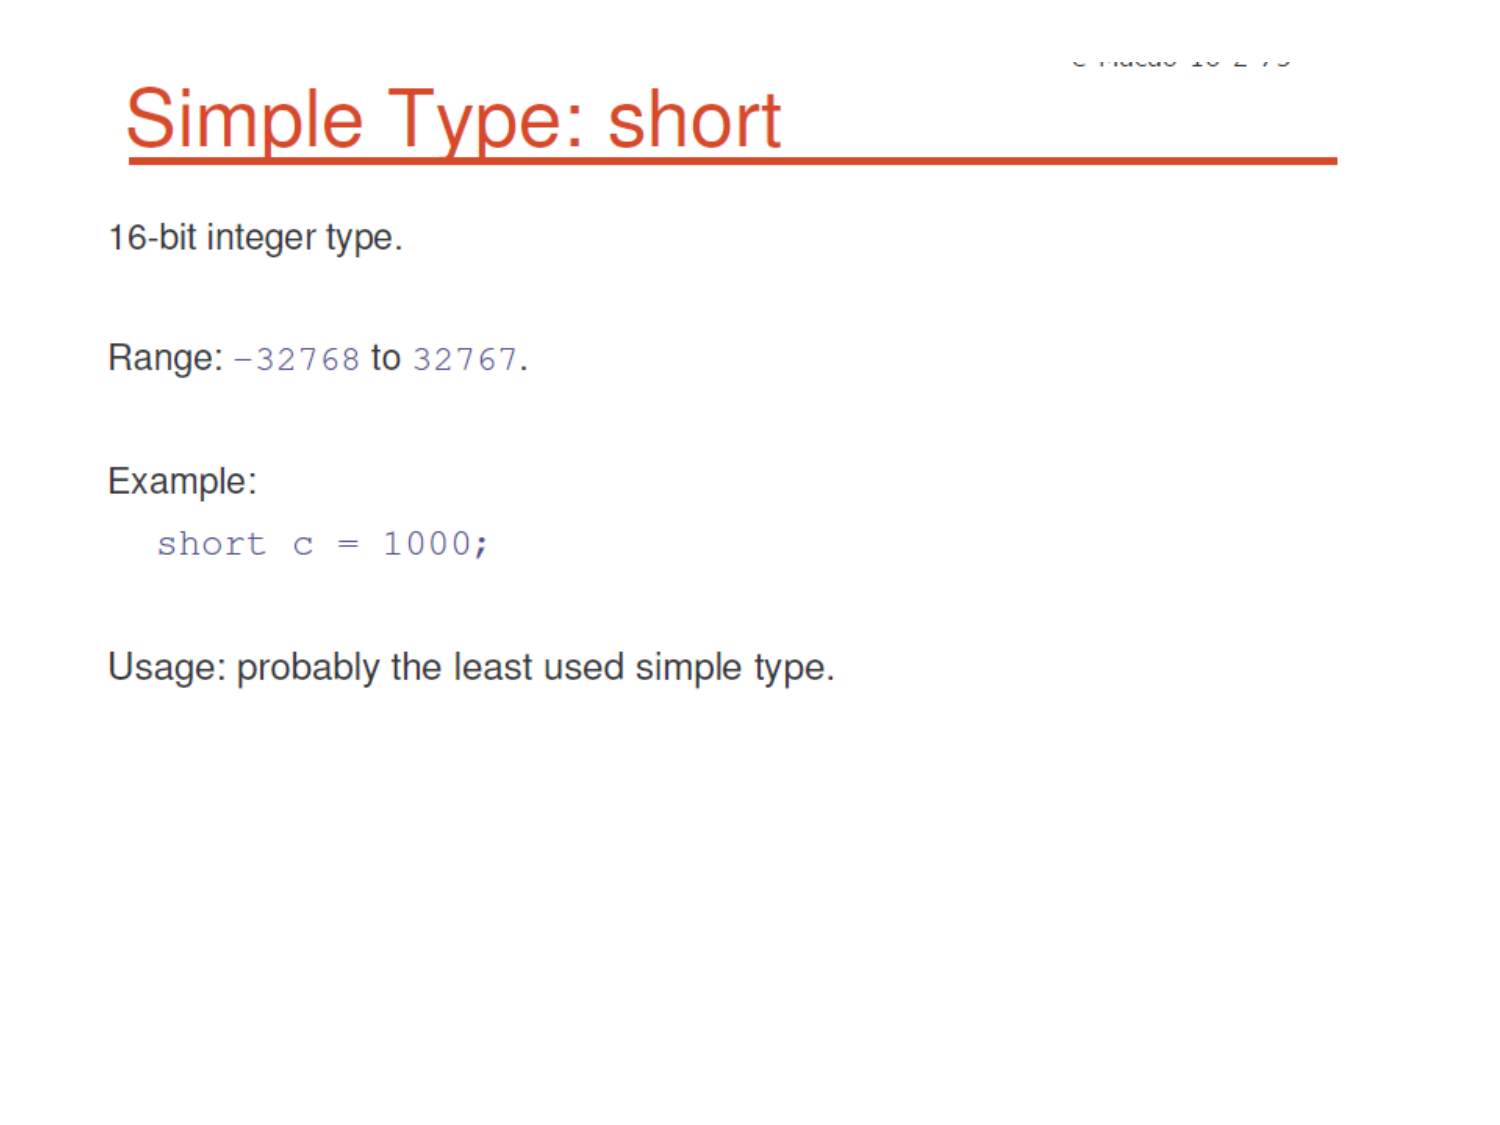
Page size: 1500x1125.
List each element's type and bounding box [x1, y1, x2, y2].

picture [87, 62, 1394, 943]
